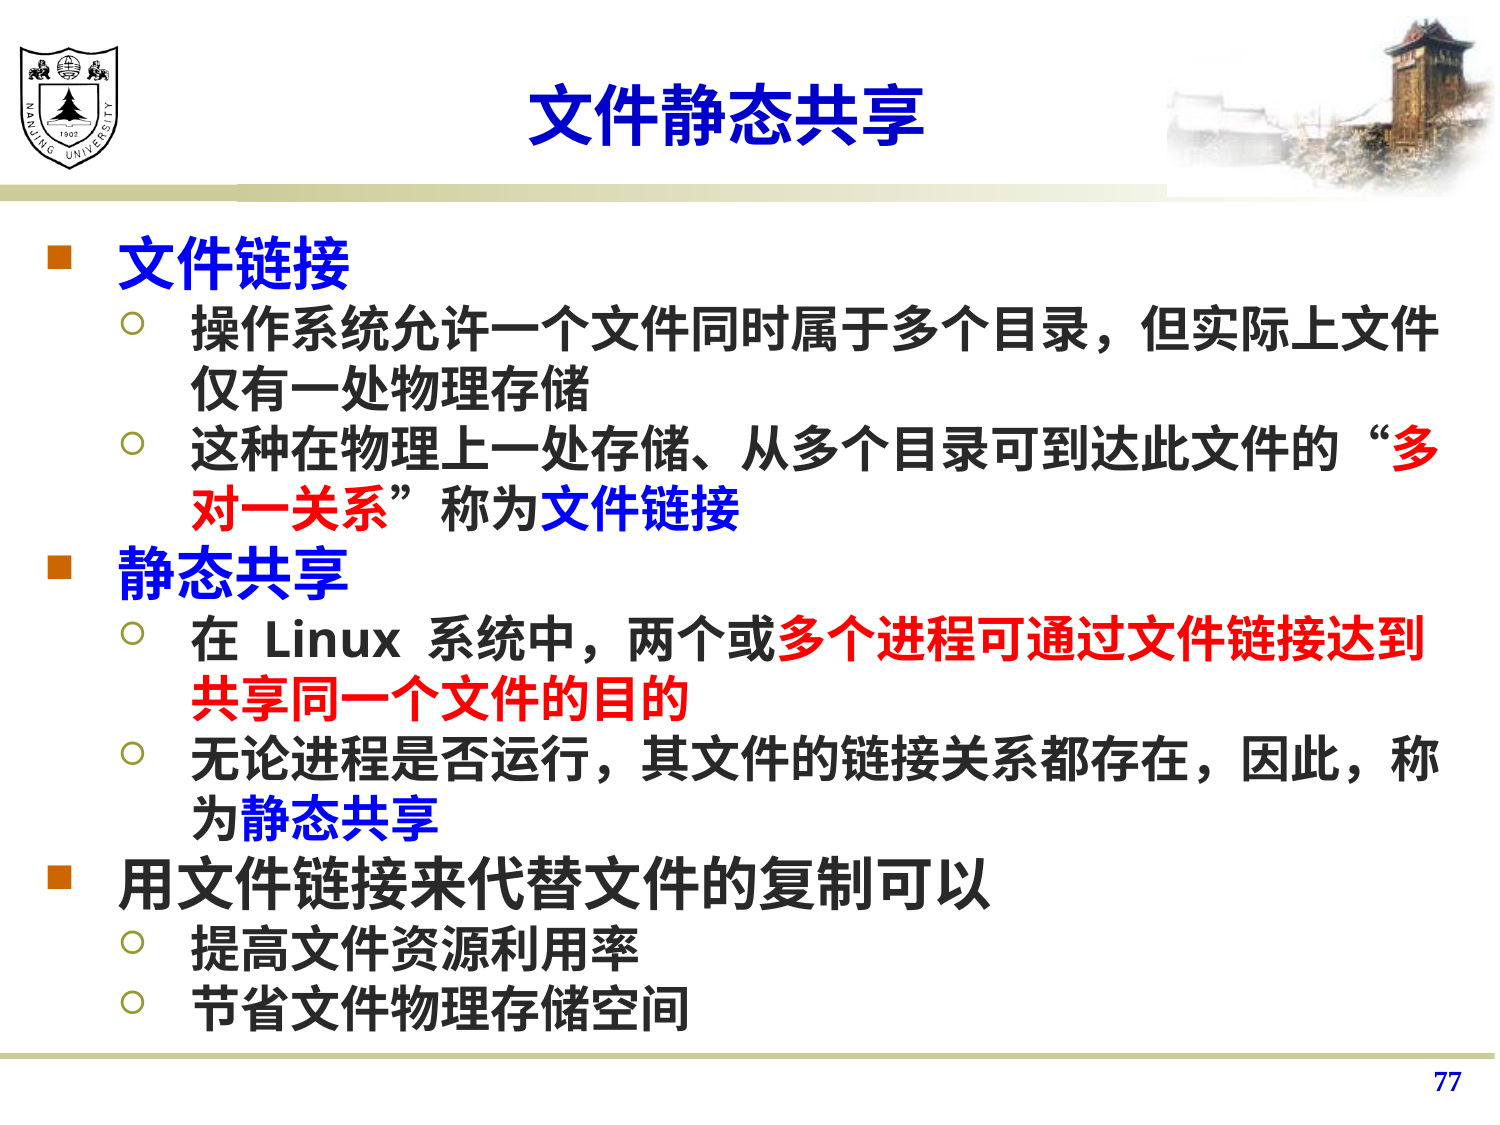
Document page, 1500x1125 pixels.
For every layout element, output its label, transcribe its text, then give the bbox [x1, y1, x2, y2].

picture [1167, 16, 1495, 197]
slide_number 77 [1399, 1054, 1496, 1125]
picture [0, 1053, 1495, 1059]
picture [14, 42, 124, 173]
list 文件链接 操作系统允许一个文件同时属于多个目录，但实际上文件仅有一处物理存储 这种在物理上一处存储、从多个目录可到达此文件的“多对一关系”称为文件链接 静态共享 在 Linux 系统中，两个或多个进程可通过文件链接达到共享同一个文件的目的 无论进程是否运行，其文件的链接关系都存在，因此，称为静态共享 用文件链接来代替文件的复制可以 提高文件资源利用率 节省文件物理存储空间 [29, 219, 1483, 1035]
title 文件静态共享 [123, 66, 1331, 161]
